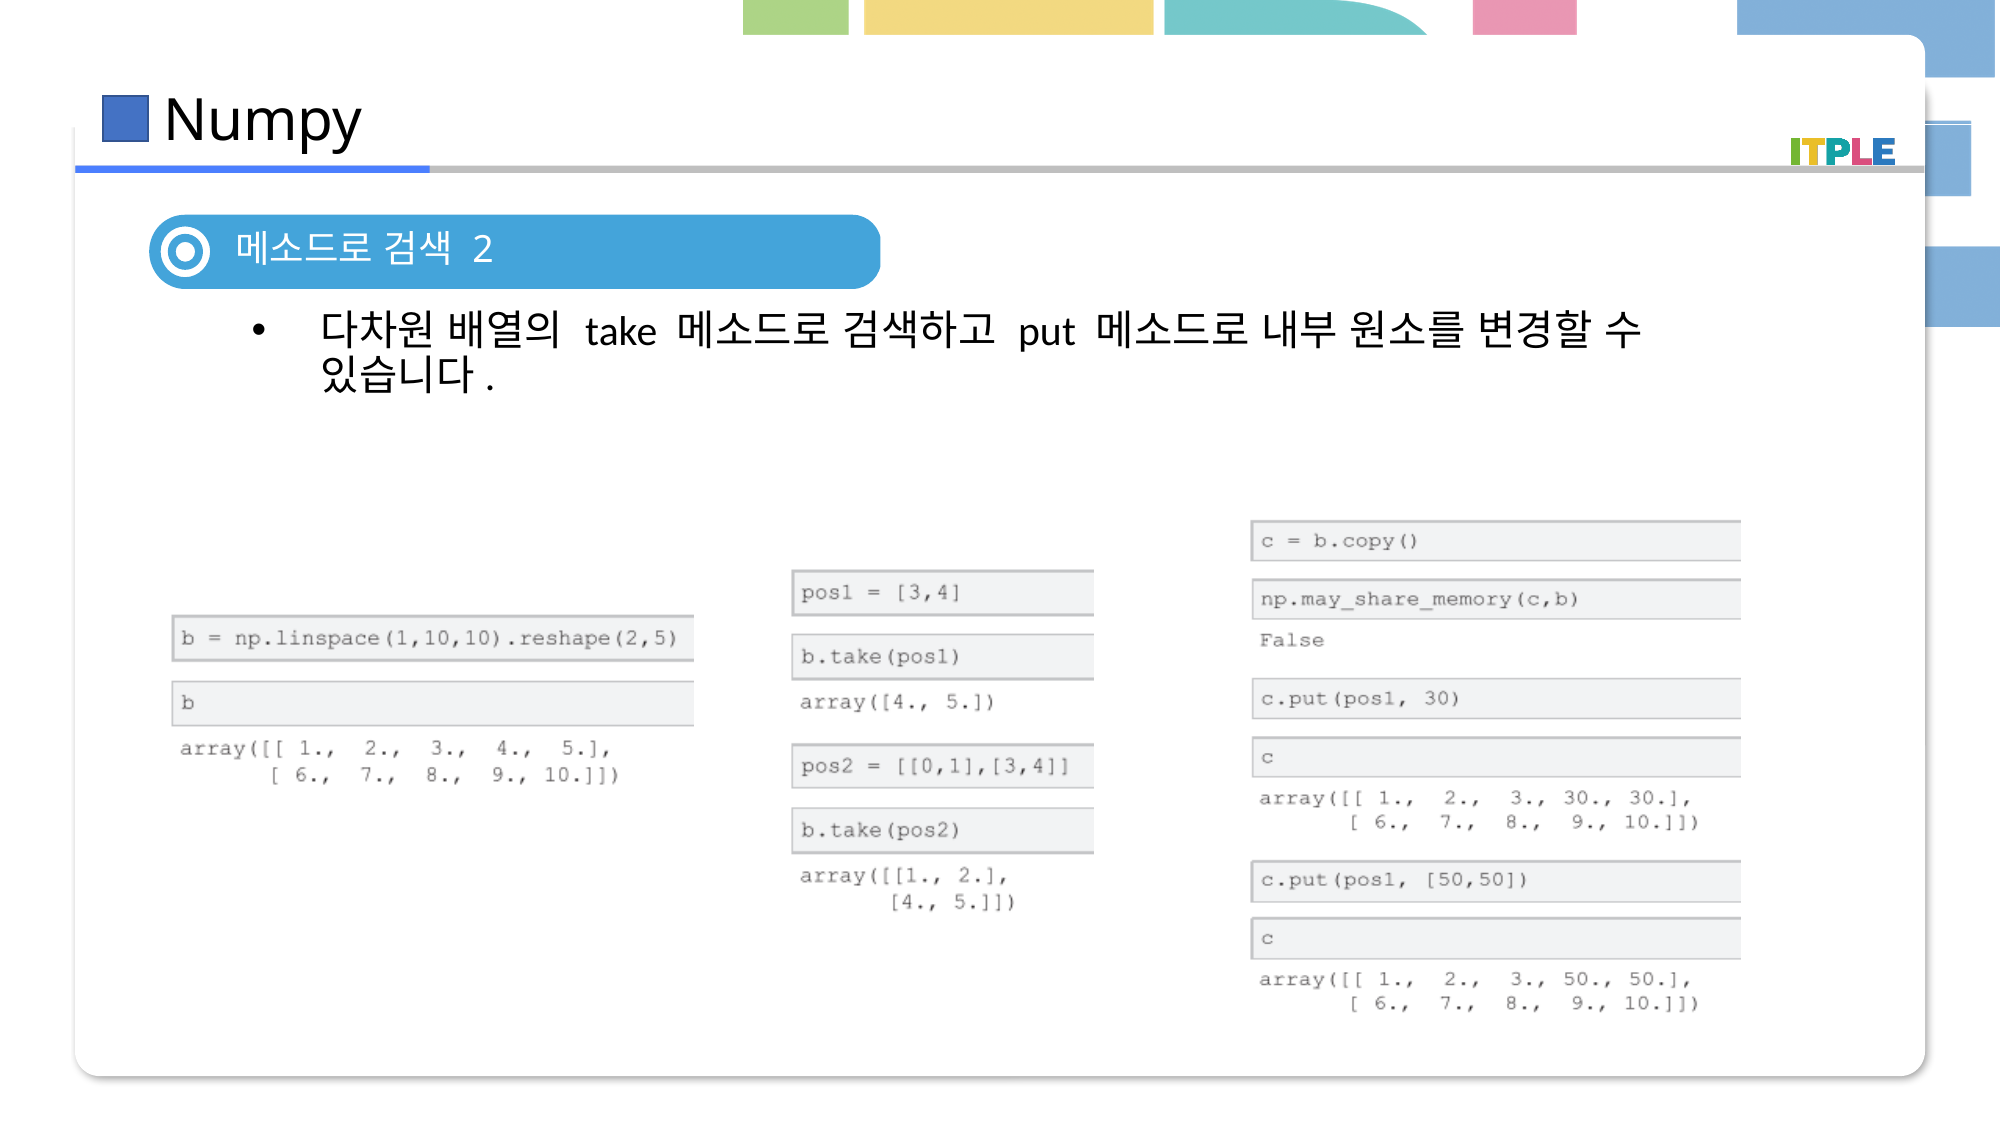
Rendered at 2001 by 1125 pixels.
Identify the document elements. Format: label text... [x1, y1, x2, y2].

list 다차원 배열의 take 메소드로 검색하고 put 메소드로 내부 원소를 변경할 수 있습니다. [236, 302, 1774, 385]
picture [164, 604, 694, 810]
picture [1246, 515, 1741, 1038]
picture [787, 562, 1094, 939]
text_box 메소드로 검색 2 [220, 217, 509, 278]
picture [1791, 138, 1895, 165]
